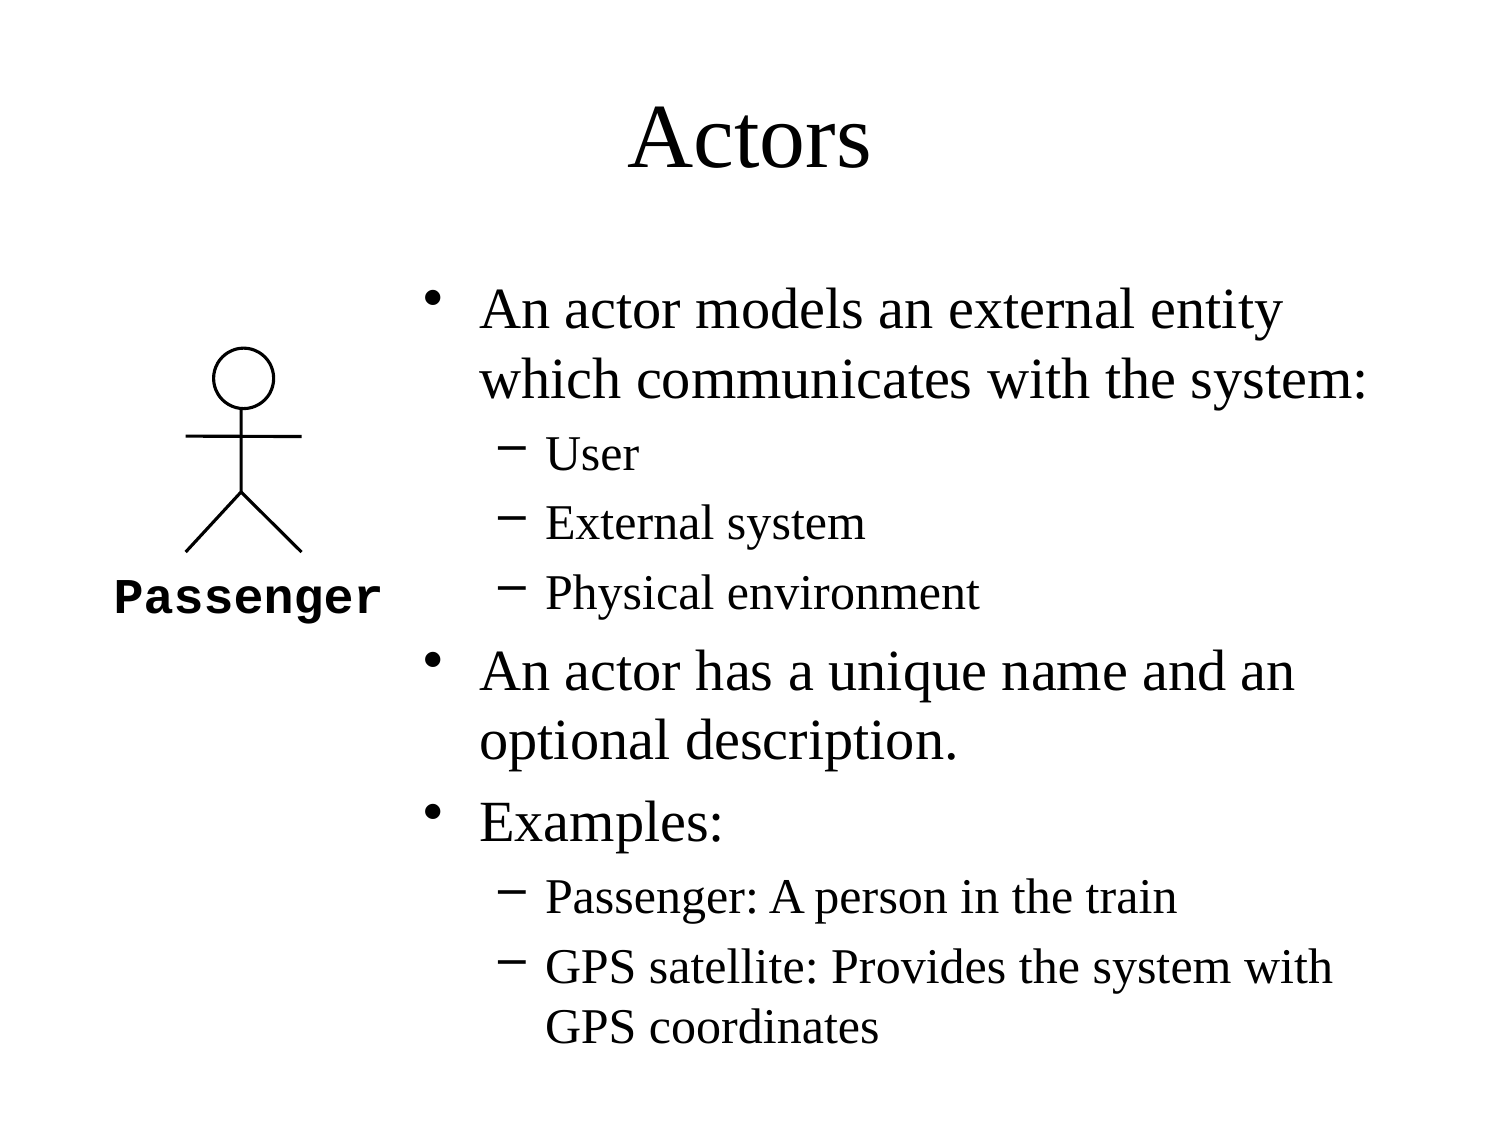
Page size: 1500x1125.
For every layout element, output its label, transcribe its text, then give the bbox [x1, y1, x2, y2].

list An actor models an external entity which communicates with the system: User External system Physical environment An actor has a unique name and an optional description. Examples: Passenger: A person in the train GPS satellite: Provides the system with GPS coordinates [407, 262, 1426, 1001]
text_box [113, 347, 384, 624]
title Actors [112, 37, 1388, 226]
